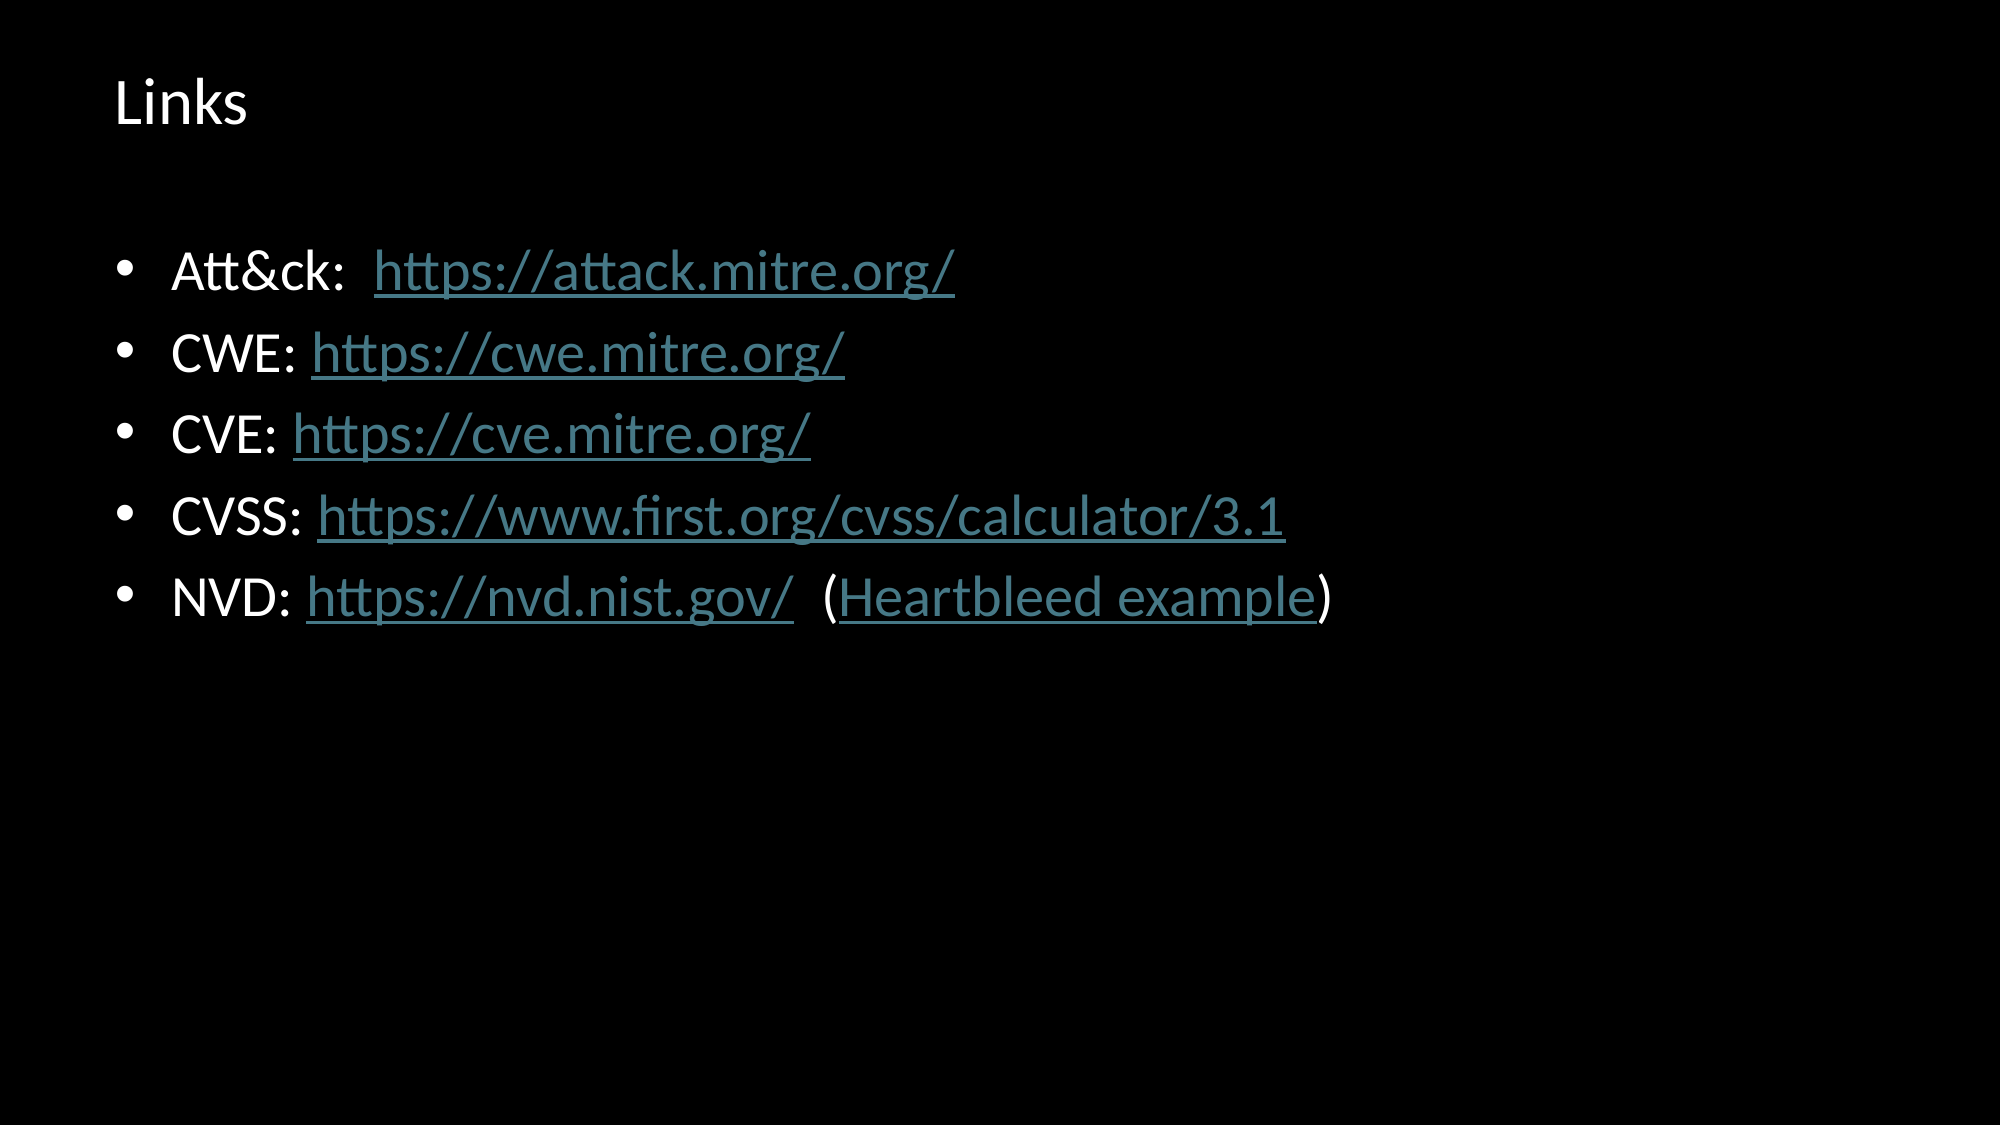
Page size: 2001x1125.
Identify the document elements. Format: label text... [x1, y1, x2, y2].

list Att&ck: https://attack.mitre.org/ CWE: https://cwe.mitre.org/ CVE: https://cve.mitre.org/ CVSS: https://www.first.org/cvss/calculator/3.1 NVD: https://nvd.nist.gov/ (Heartbleed example) [99, 224, 1900, 1005]
title Links [99, 45, 1900, 150]
